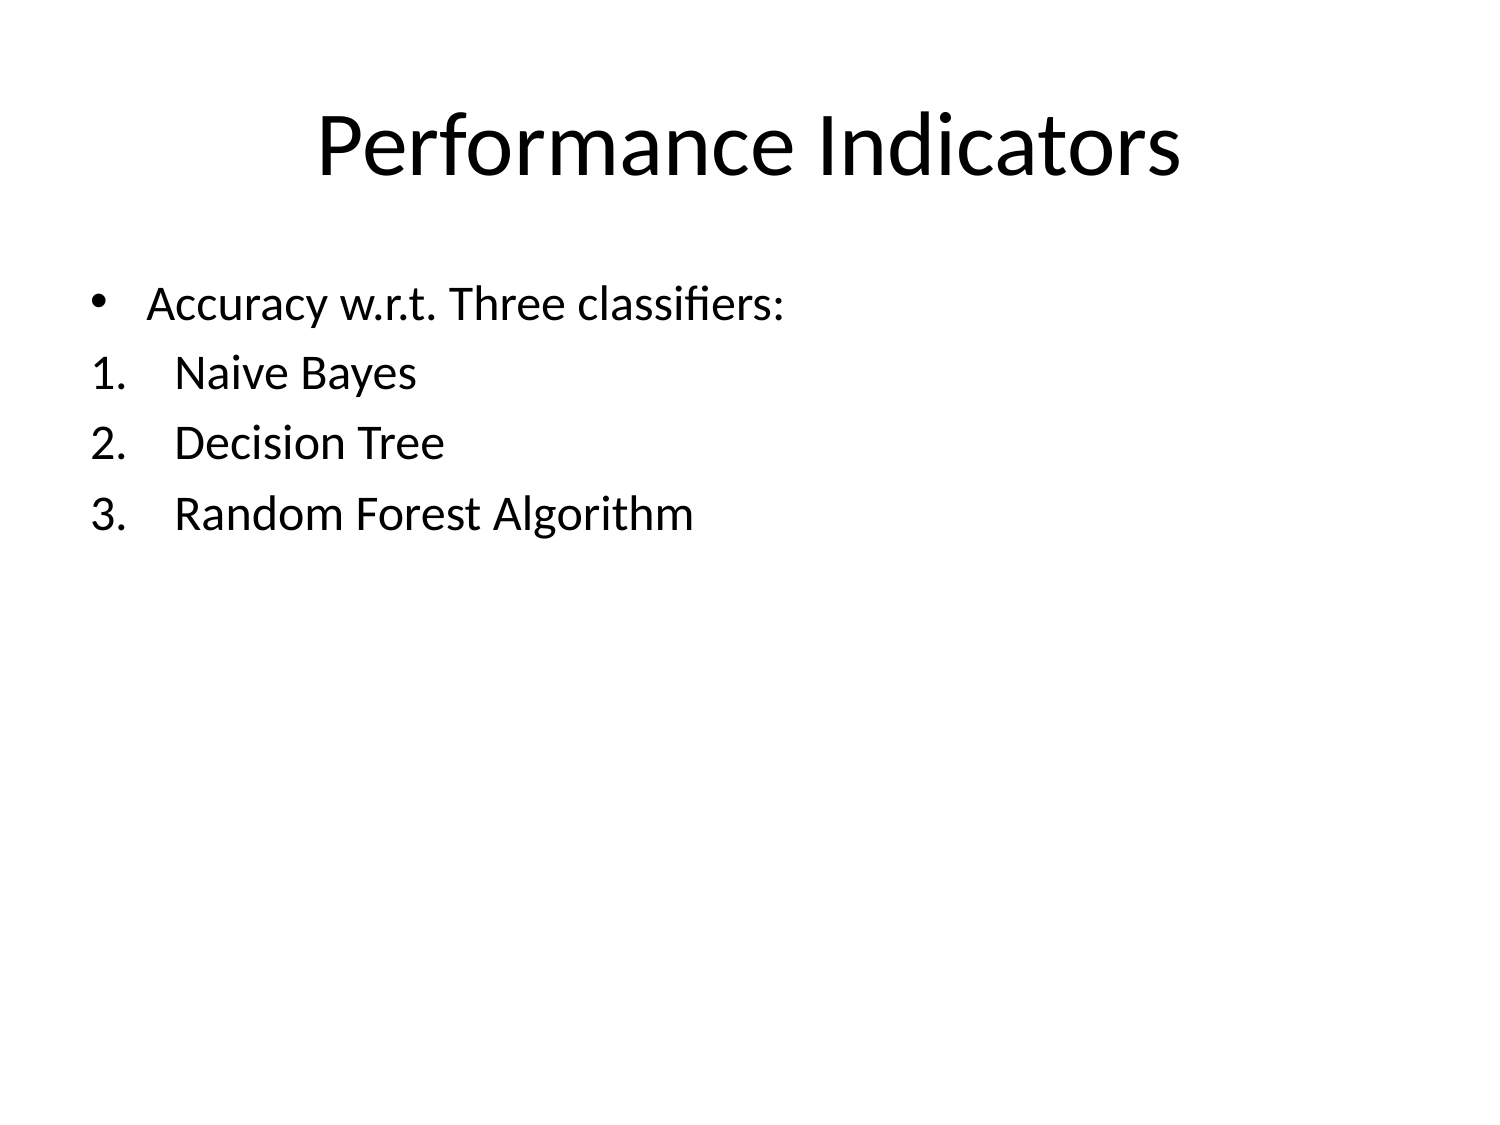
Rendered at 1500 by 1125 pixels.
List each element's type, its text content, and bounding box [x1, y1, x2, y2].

list Accuracy w.r.t. Three classifiers: Naive Bayes Decision Tree Random Forest Algorithm [75, 262, 1425, 1005]
title Performance Indicators [75, 45, 1425, 233]
